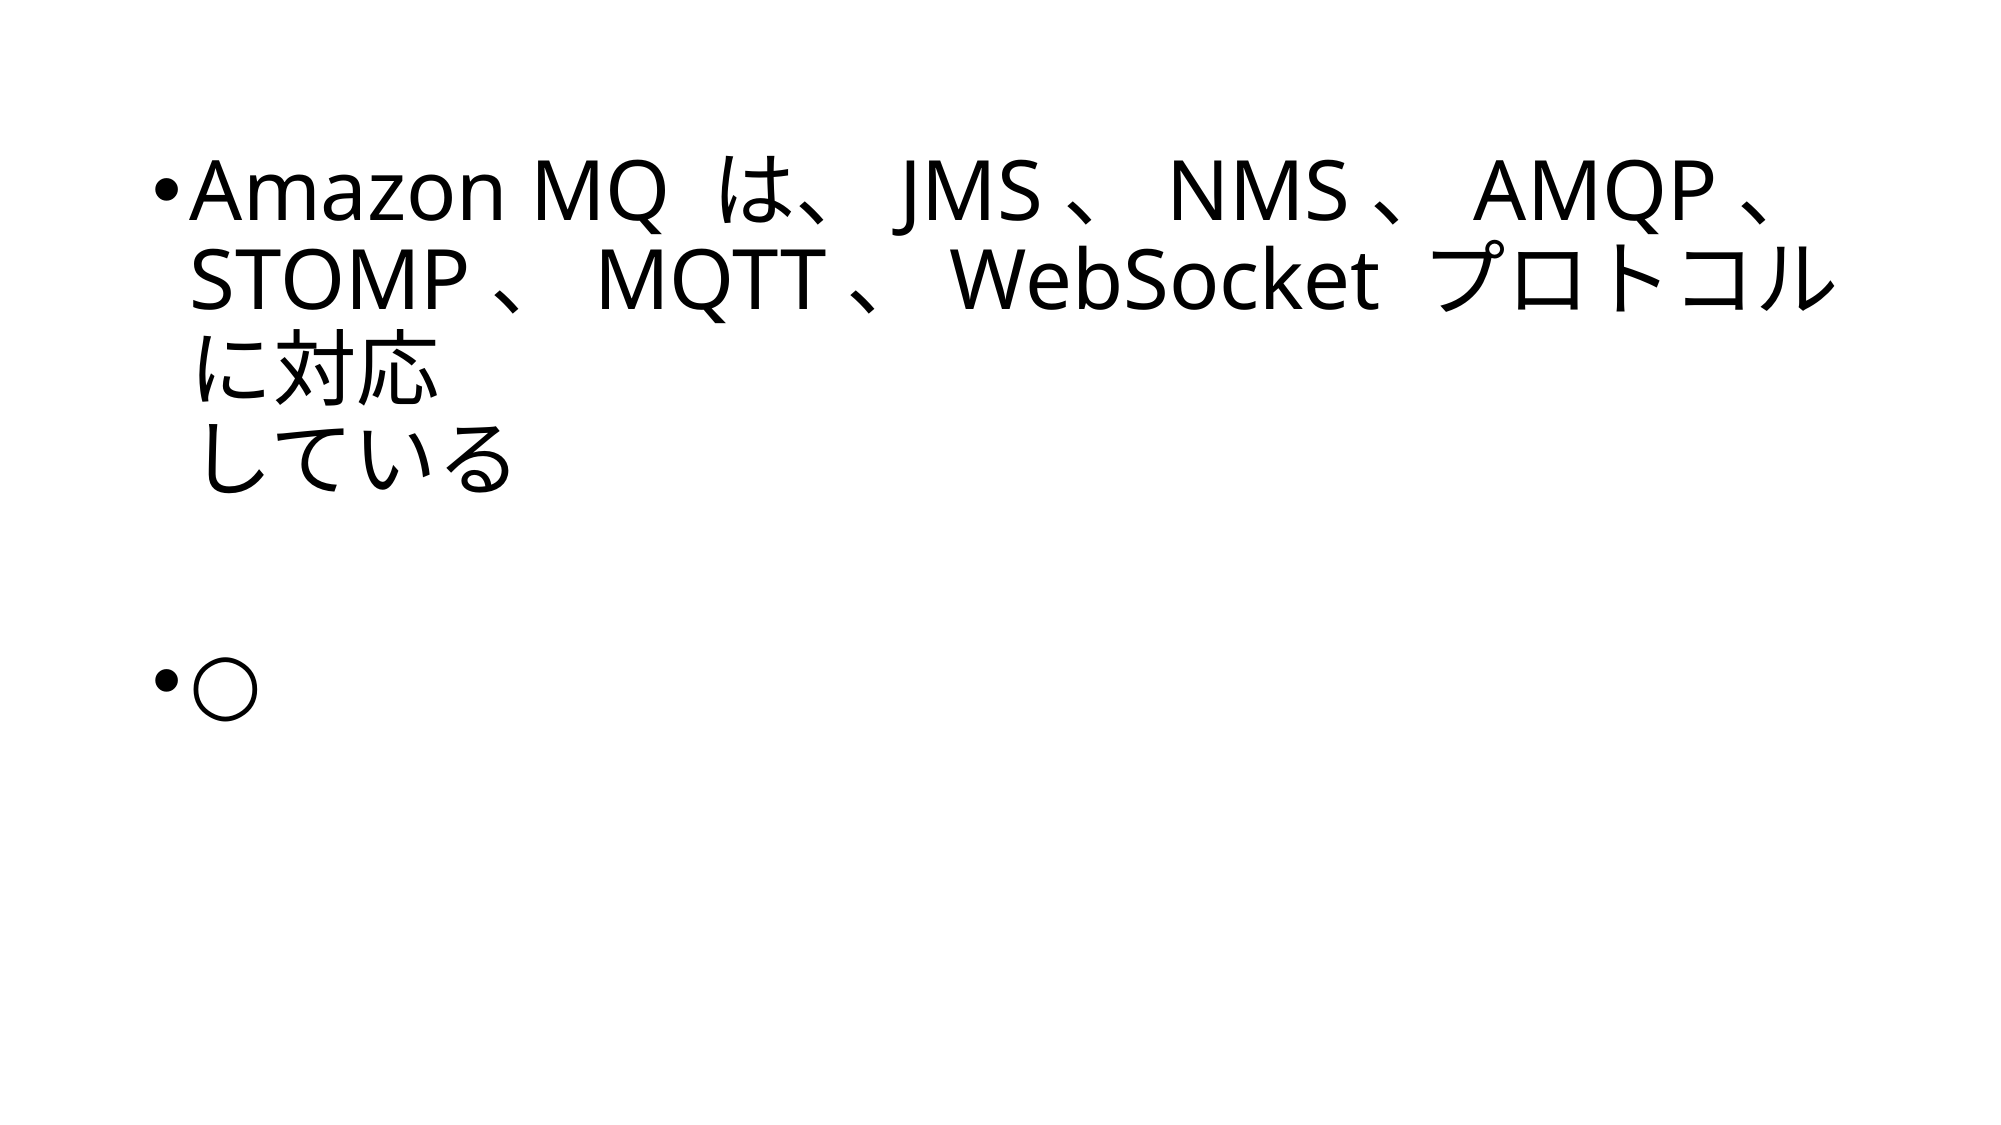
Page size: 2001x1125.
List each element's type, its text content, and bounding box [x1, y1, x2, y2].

list Amazon MQ は、JMS、NMS、AMQP、STOMP、MQTT、WebSocket プロトコルに対応 している ○ [137, 140, 1863, 855]
